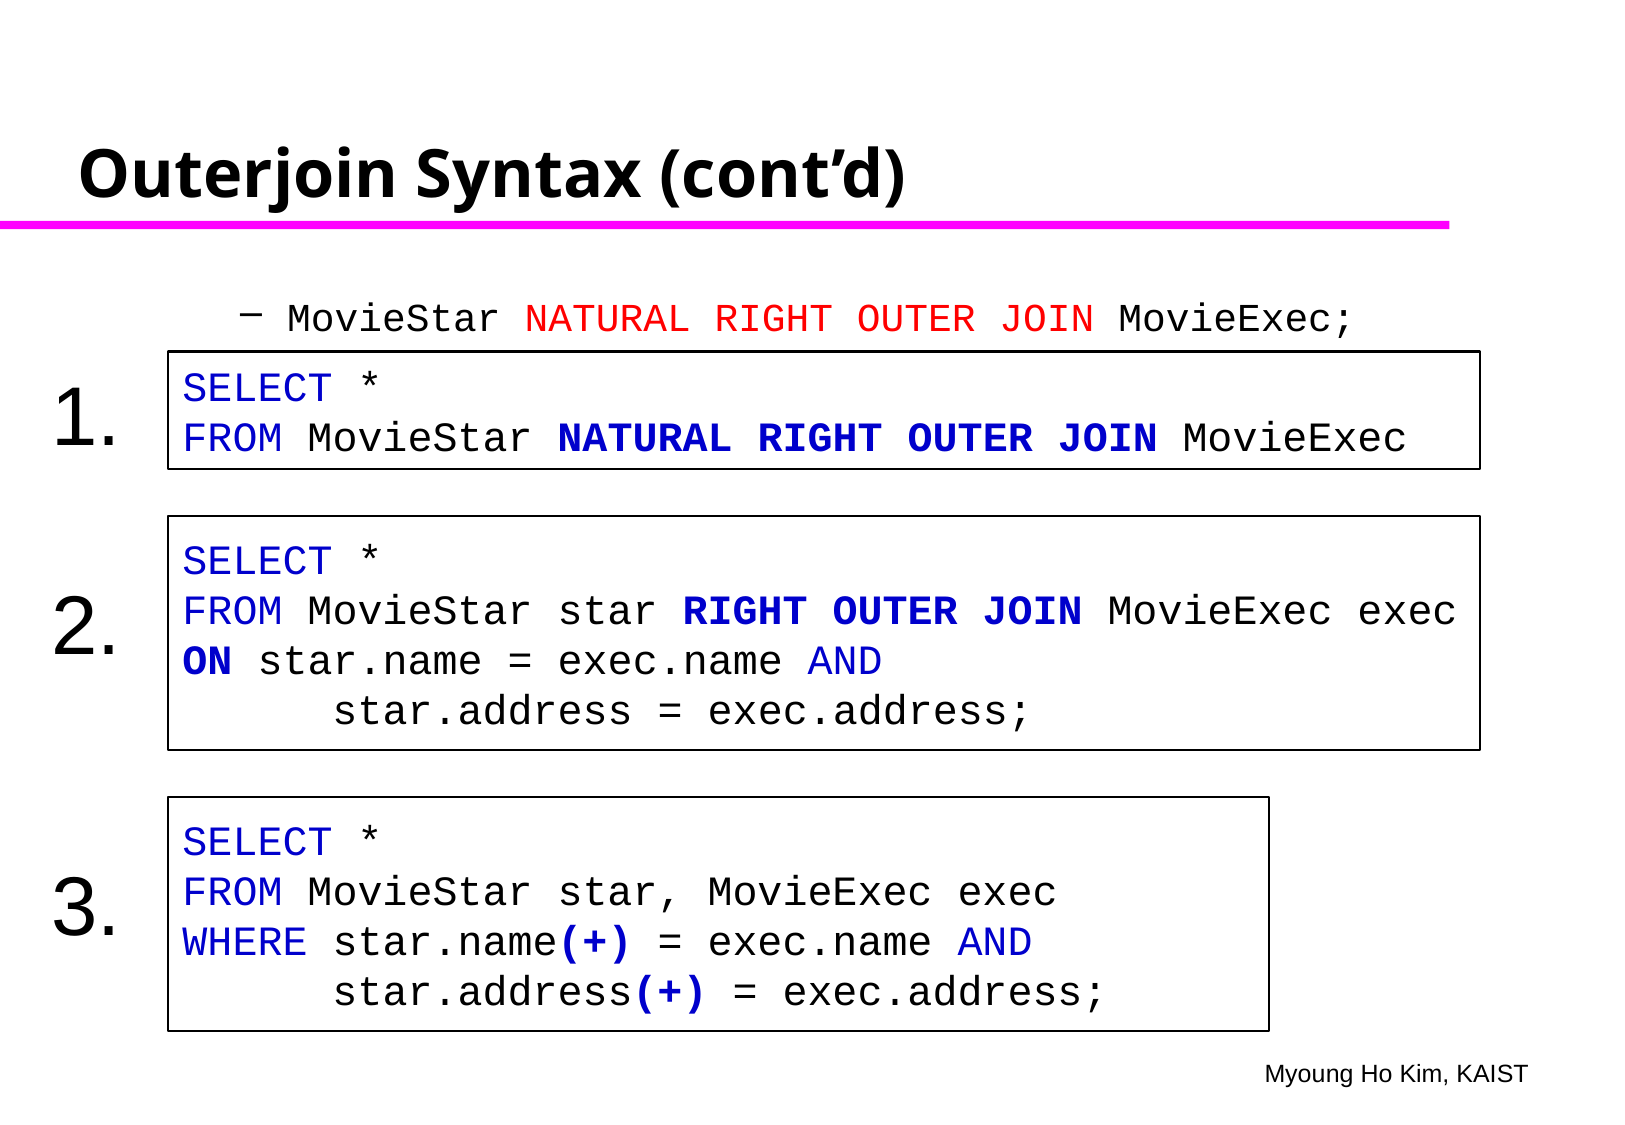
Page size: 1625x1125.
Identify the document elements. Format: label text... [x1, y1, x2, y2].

text_box SELECT * FROM MovieStar star RIGHT OUTER JOIN MovieExec exec ON star.name = exec.name AND star.address = exec.address; [167, 515, 1481, 750]
text_box SELECT * FROM MovieStar star, MovieExec exec WHERE star.name(+) = exec.name AND star.address(+) = exec.address; [167, 796, 1270, 1032]
title Outerjoin Syntax (cont’d) [62, 37, 1444, 219]
text_box SELECT * FROM MovieStar NATURAL RIGHT OUTER JOIN MovieExec [167, 351, 1481, 469]
text_box 1. [36, 354, 143, 470]
list MovieStar NATURAL RIGHT OUTER JOIN MovieExec; [149, 274, 1451, 1026]
text_box 2. [36, 563, 143, 679]
text_box 3. [36, 844, 143, 960]
